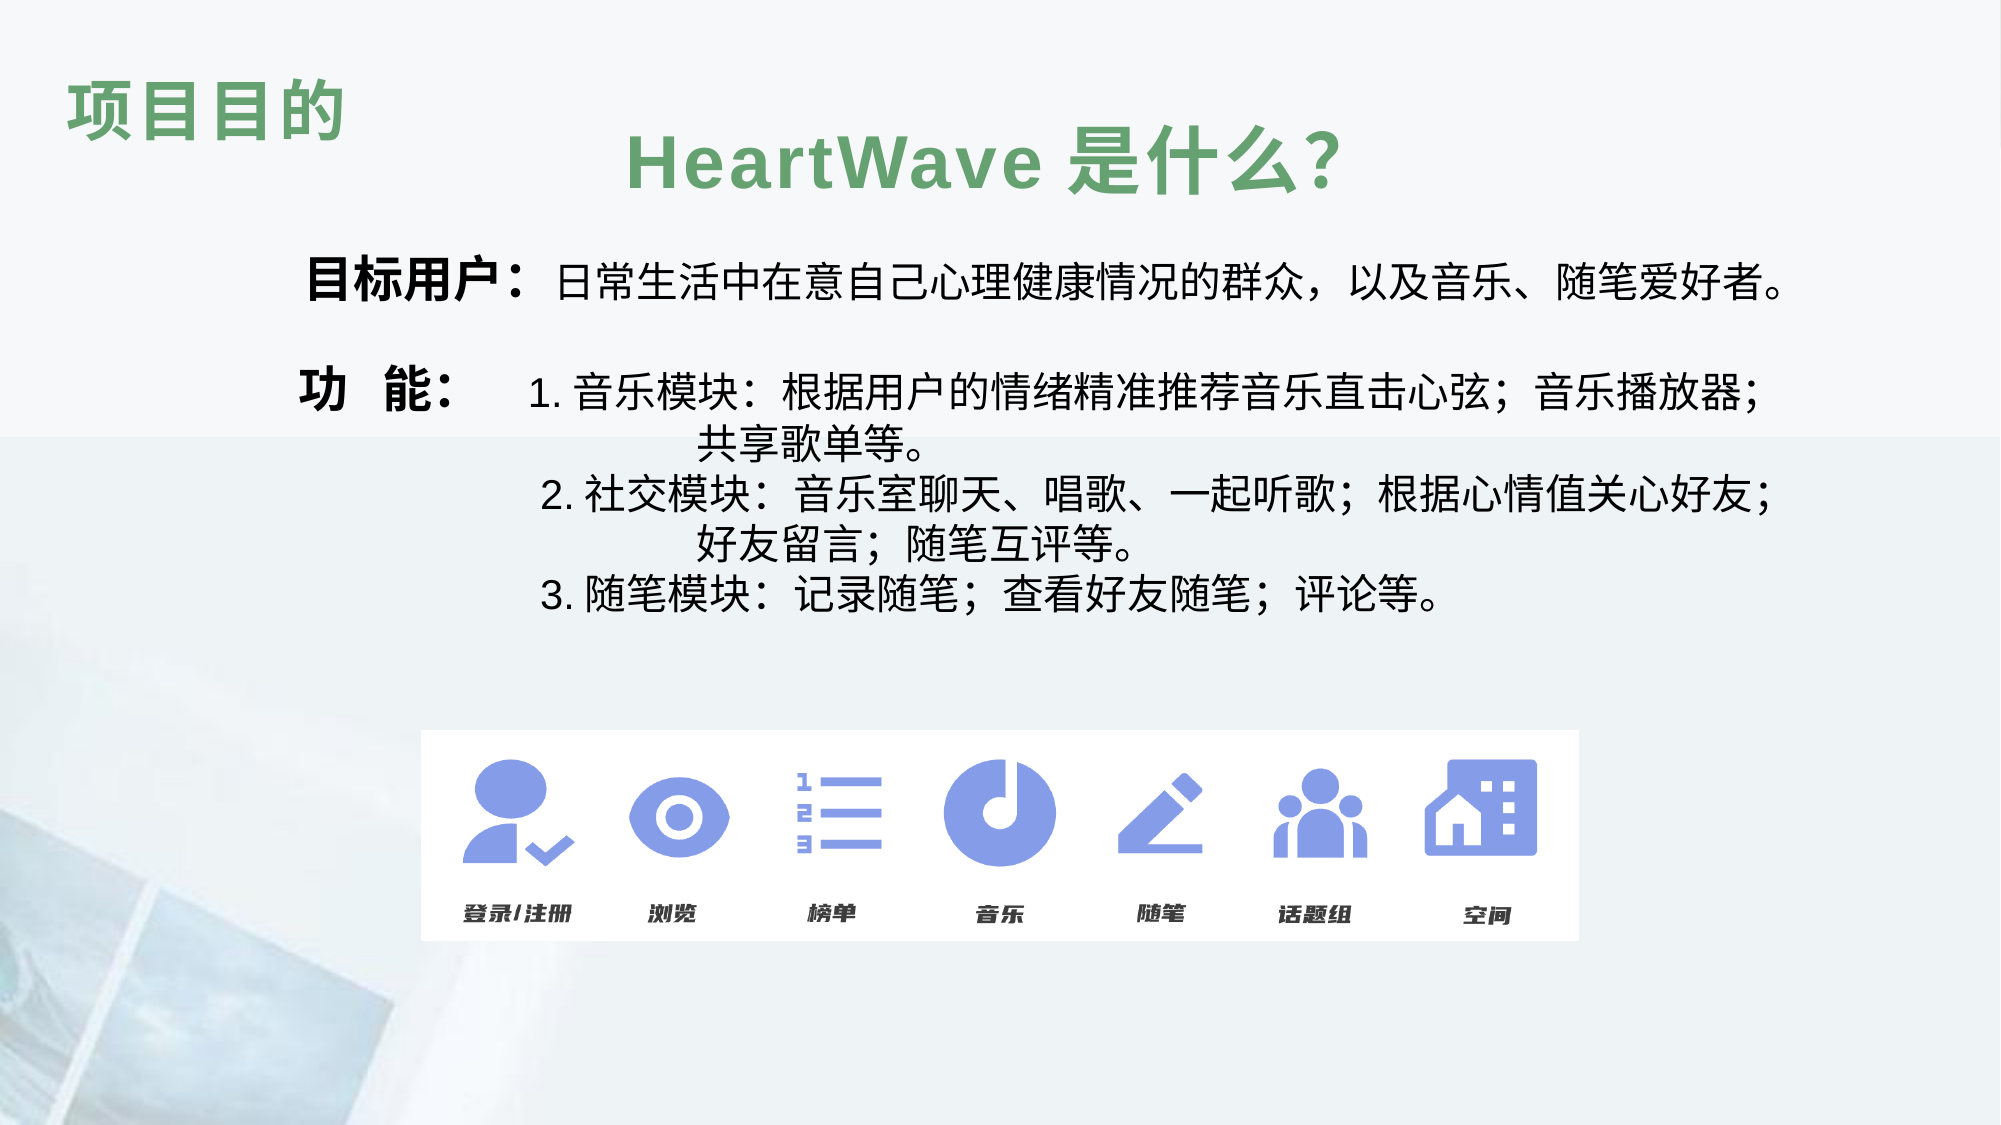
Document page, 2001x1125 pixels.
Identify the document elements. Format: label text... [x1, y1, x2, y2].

text_box 项目目的 [50, 49, 1630, 169]
title HeartWave是什么？ [99, 107, 1901, 211]
text_box 功 能： 1.音乐模块：根据用户的情绪精准推荐音乐直击心弦；音乐播放器； 共享歌单等。 2.社交模块：音乐室聊天、唱歌、一起听歌；根据心情值关心好友； 好友留言；随笔互评等。 3.随笔模块：记录随笔；查看好友随笔；评论等。 [283, 350, 1811, 626]
text_box 目标用户：日常生活中在意自己心理健康情况的群众，以及音乐、随笔爱好者。 [288, 240, 1821, 365]
picture [0, 0, 2001, 1125]
